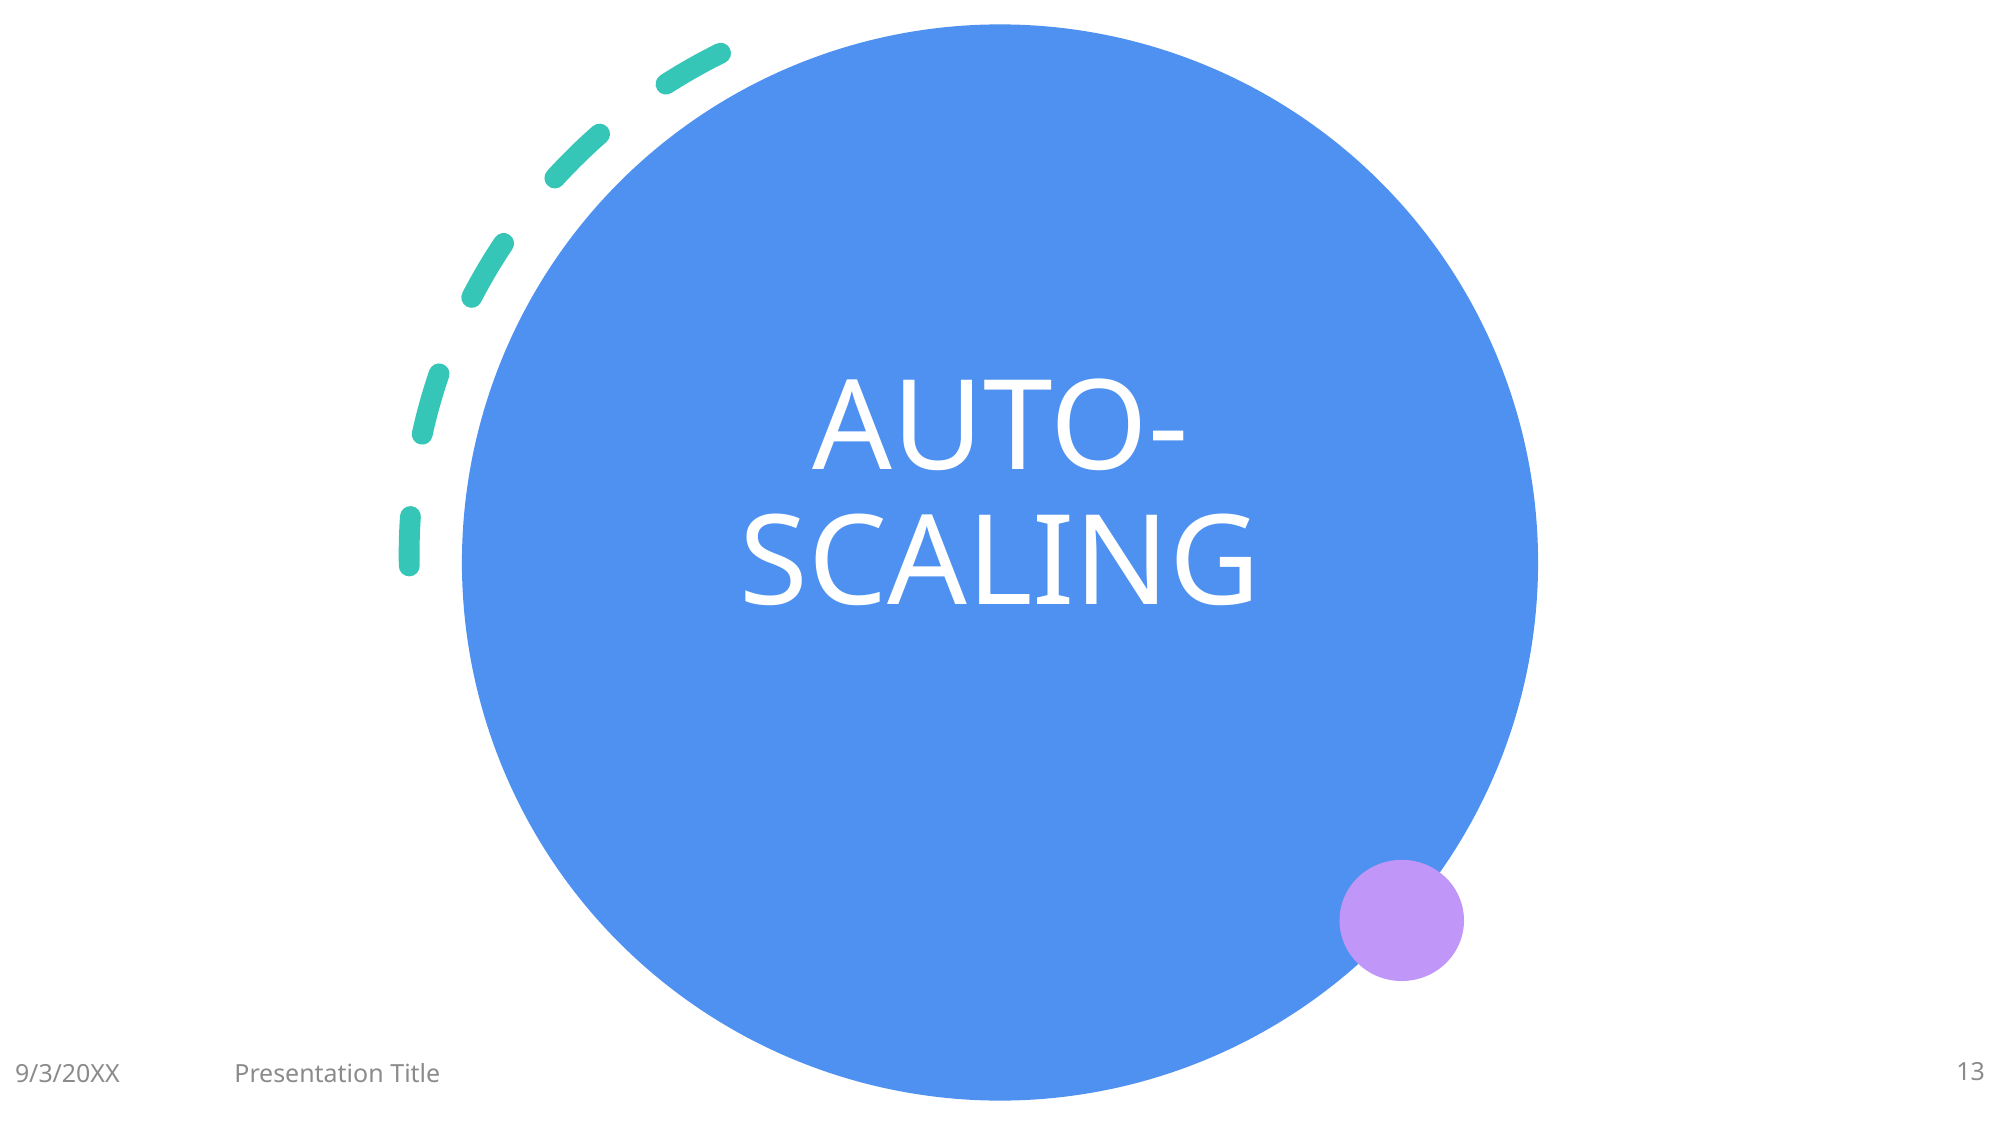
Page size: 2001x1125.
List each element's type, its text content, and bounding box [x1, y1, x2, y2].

title AUTO-SCALING [544, 226, 1457, 639]
footer Presentation Title [0, 1042, 675, 1103]
slide_number 13 [1550, 1042, 2000, 1103]
